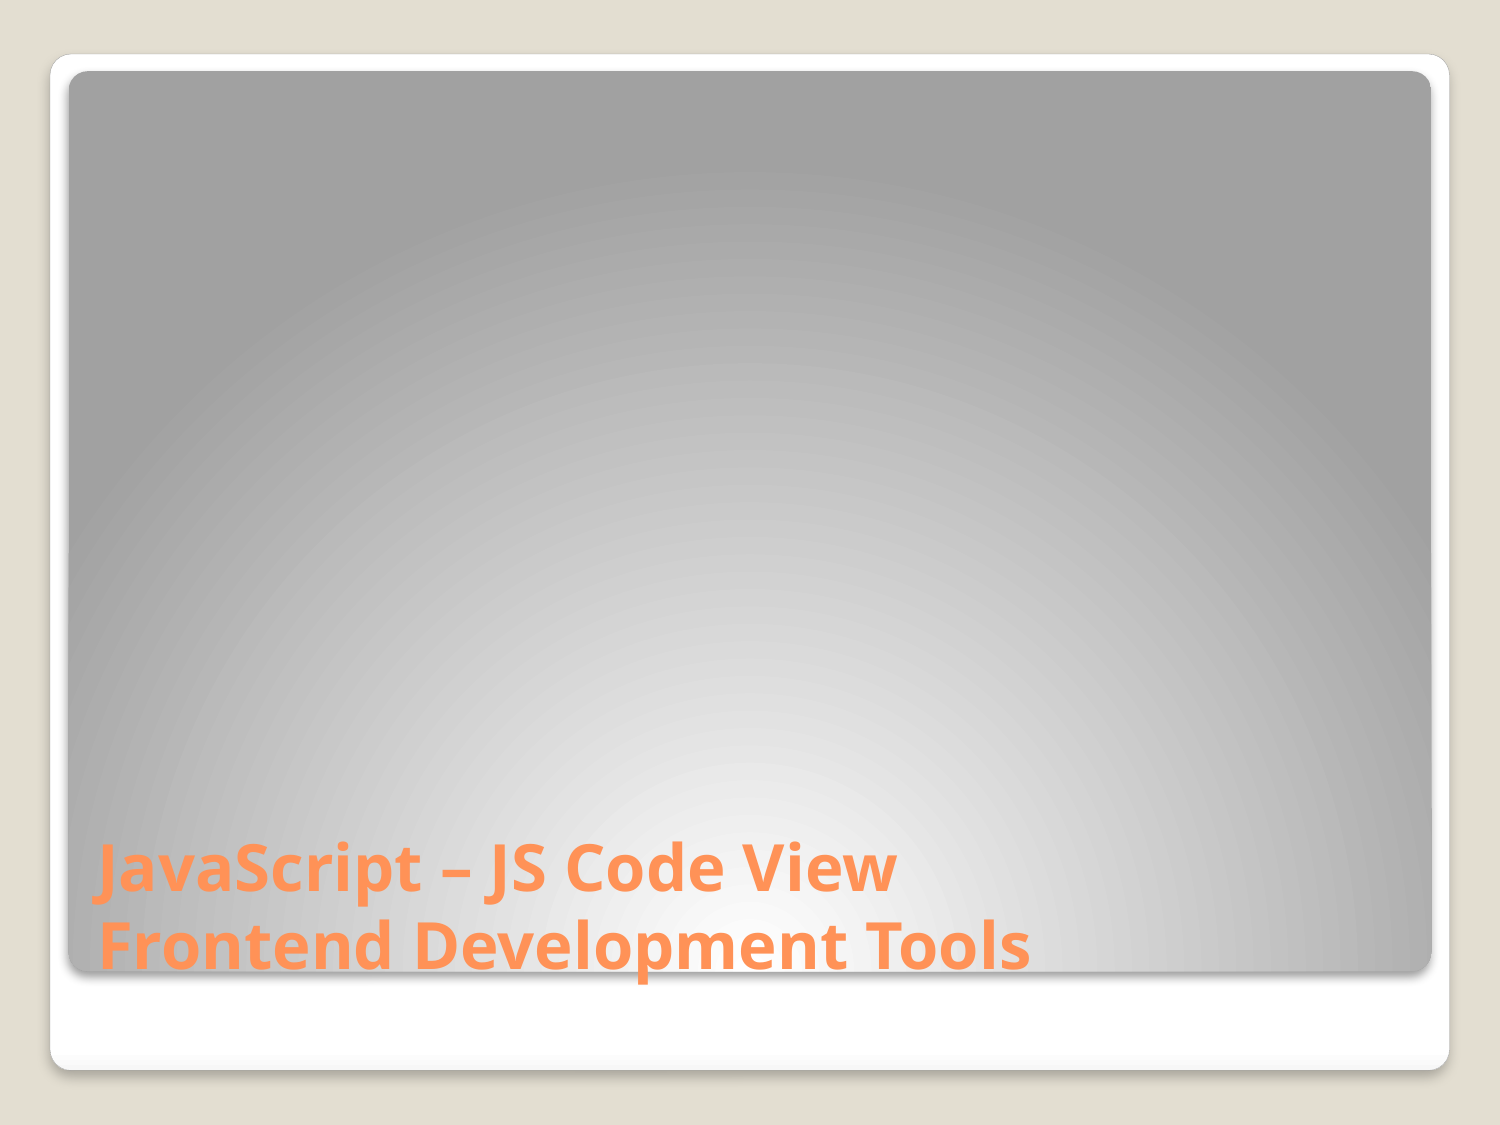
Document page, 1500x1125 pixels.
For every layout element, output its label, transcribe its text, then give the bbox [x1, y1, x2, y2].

title JavaScript – JS Code View Frontend Development Tools [82, 817, 1425, 990]
